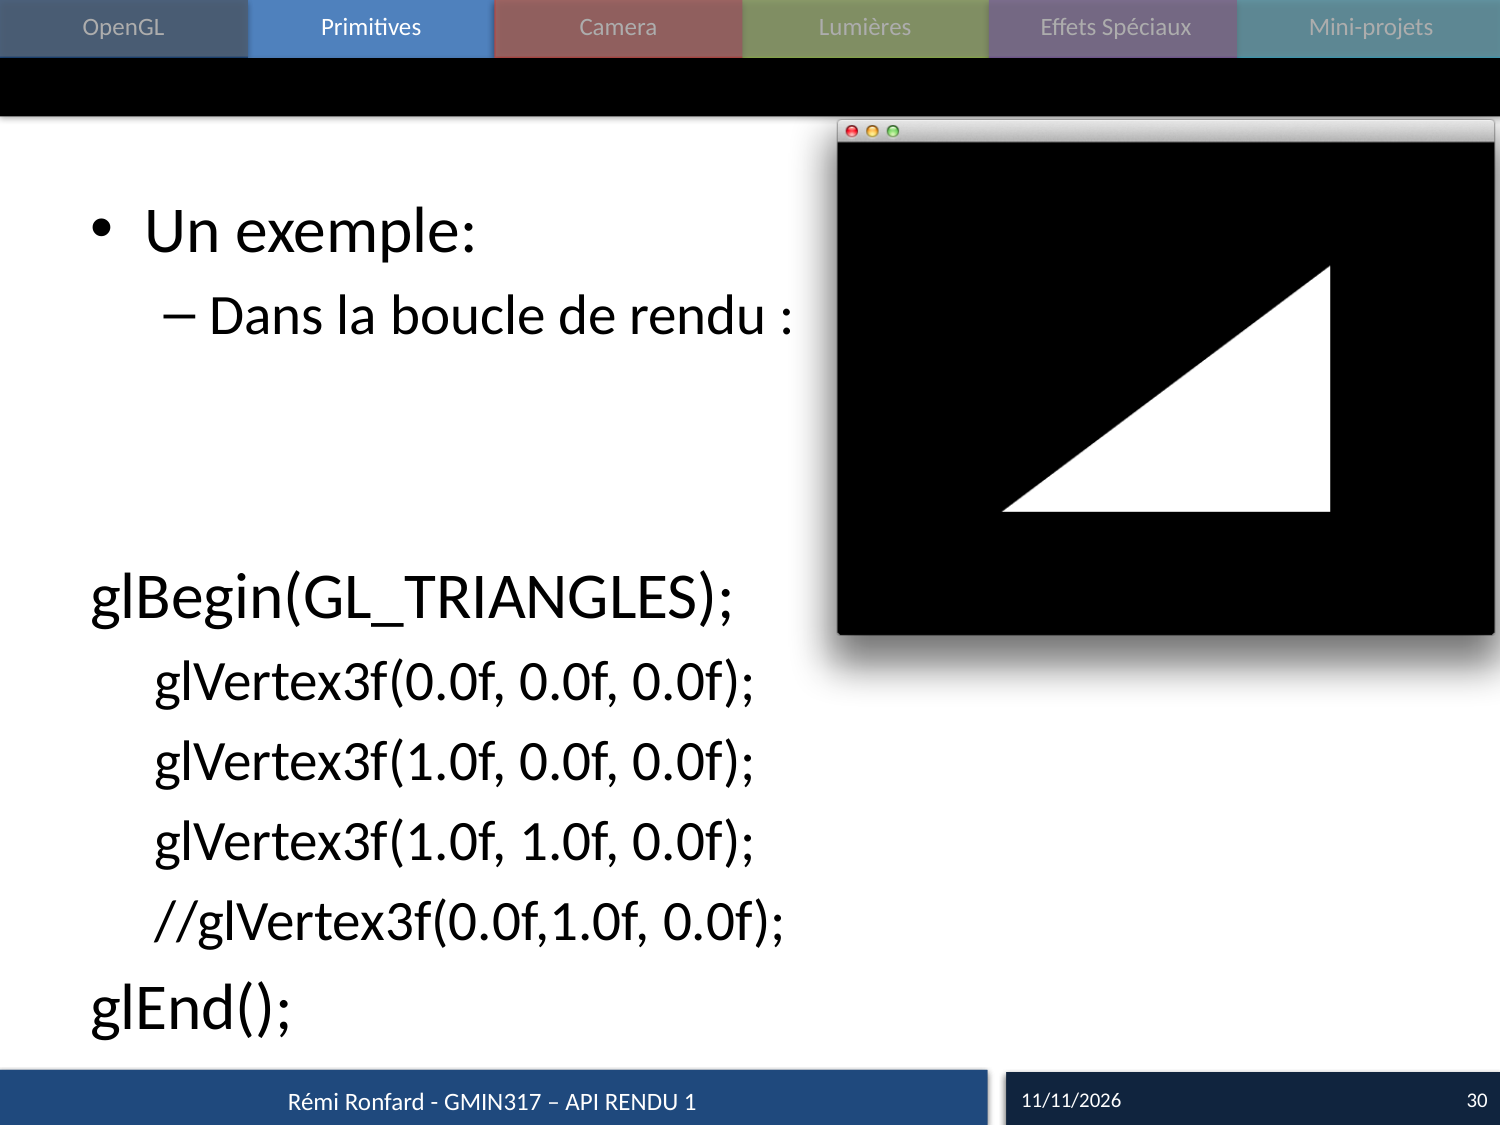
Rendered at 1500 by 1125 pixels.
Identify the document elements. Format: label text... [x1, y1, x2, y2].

footer Rémi Ronfard - GMIN317 – API RENDU 1 [0, 1072, 988, 1125]
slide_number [1006, 1070, 1153, 1125]
list Un exemple: Dans la boucle de rendu : glBegin(GL_TRIANGLES); glVertex3f(0.0f, 0.0f, 0.0f); glVertex3f(1.0f, 0.0f, 0.0f); glVertex3f(1.0f, 1.0f, 0.0f); //glVertex3f(0.0f,1.0f, 0.0f); glEnd(); [75, 179, 1425, 1058]
slide_number 30 [1153, 1071, 1500, 1125]
picture [779, 83, 1500, 716]
